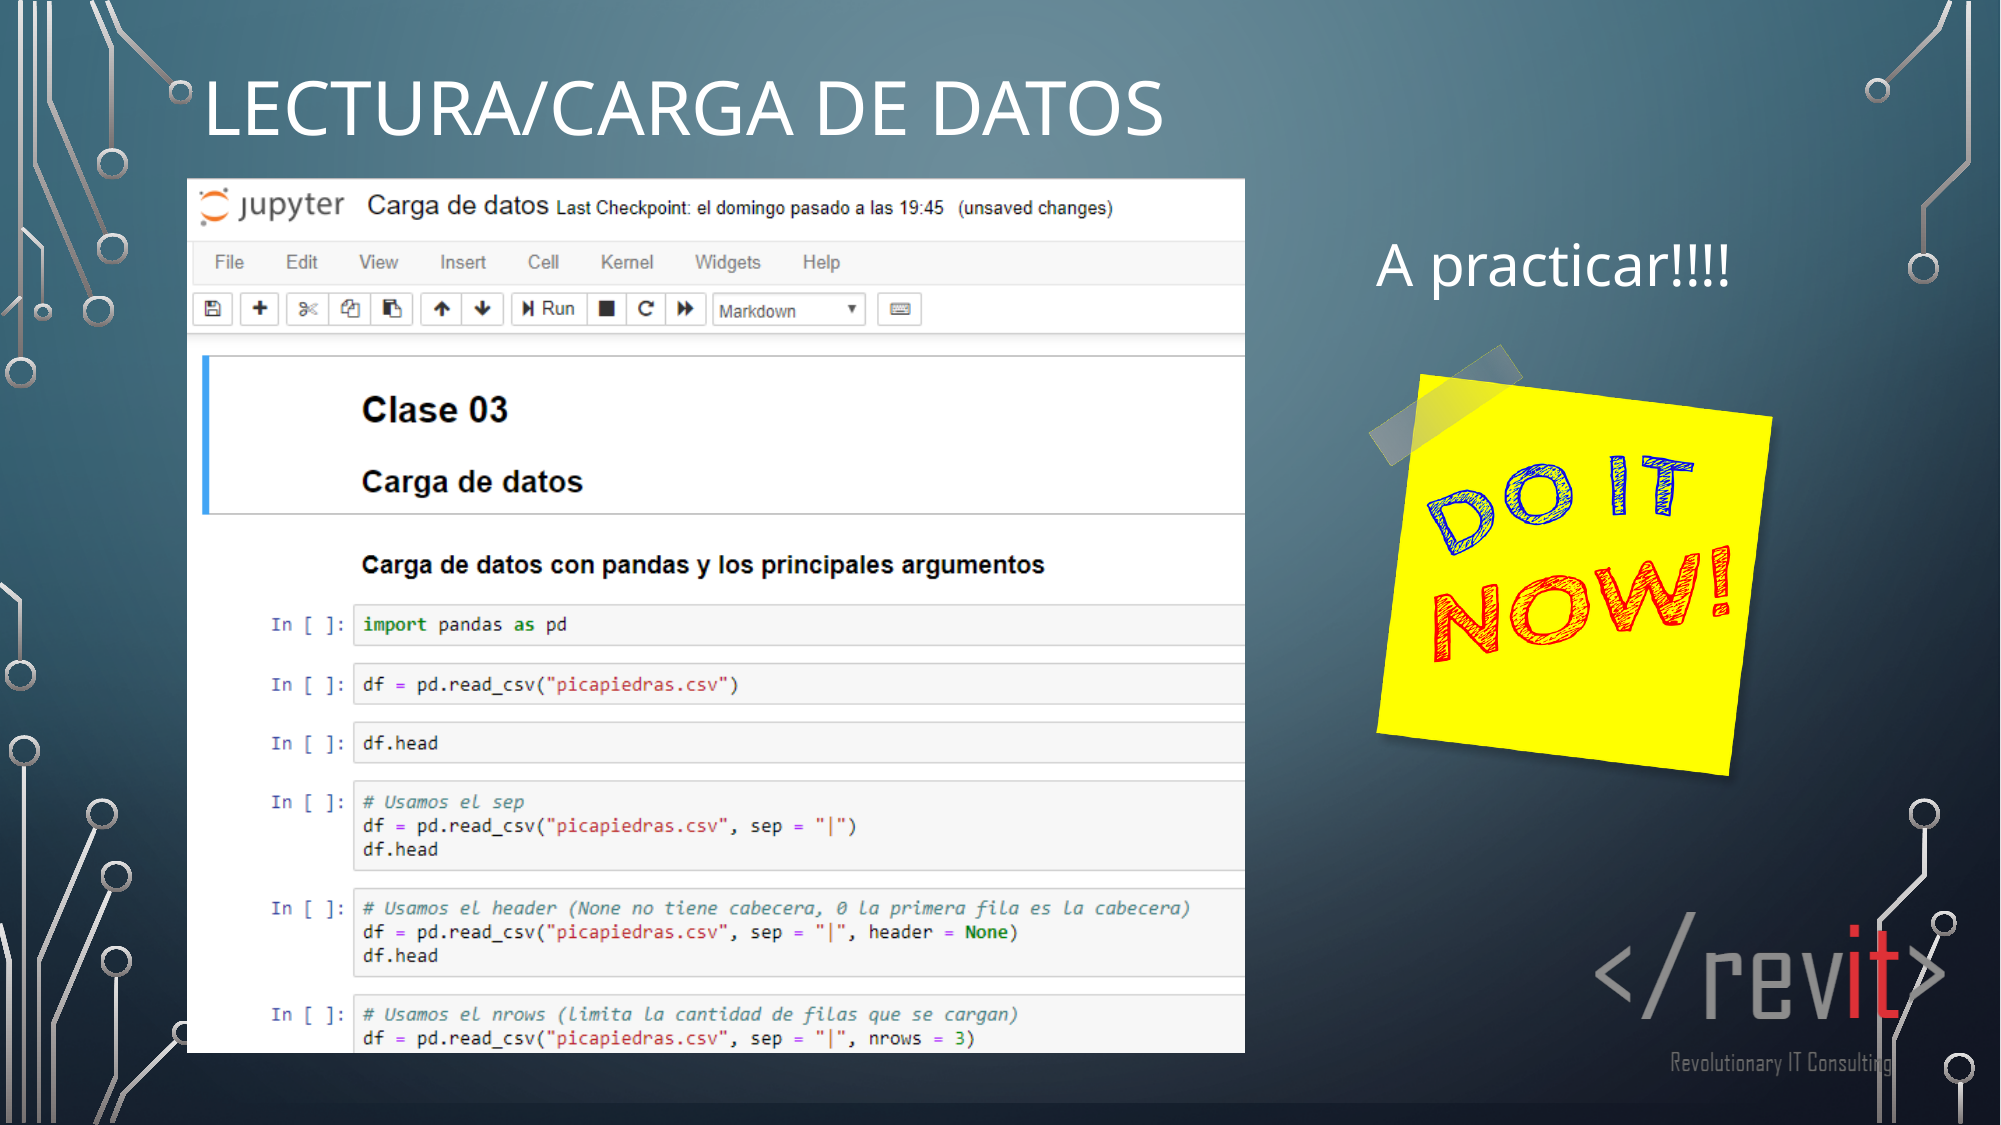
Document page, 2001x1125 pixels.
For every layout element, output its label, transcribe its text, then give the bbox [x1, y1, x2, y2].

picture [1574, 766, 1991, 1125]
picture [186, 178, 1245, 1054]
list A practicar!!!! [1361, 206, 1868, 950]
picture [1319, 331, 1813, 825]
title Lectura/Carga de datos [187, 44, 1813, 179]
